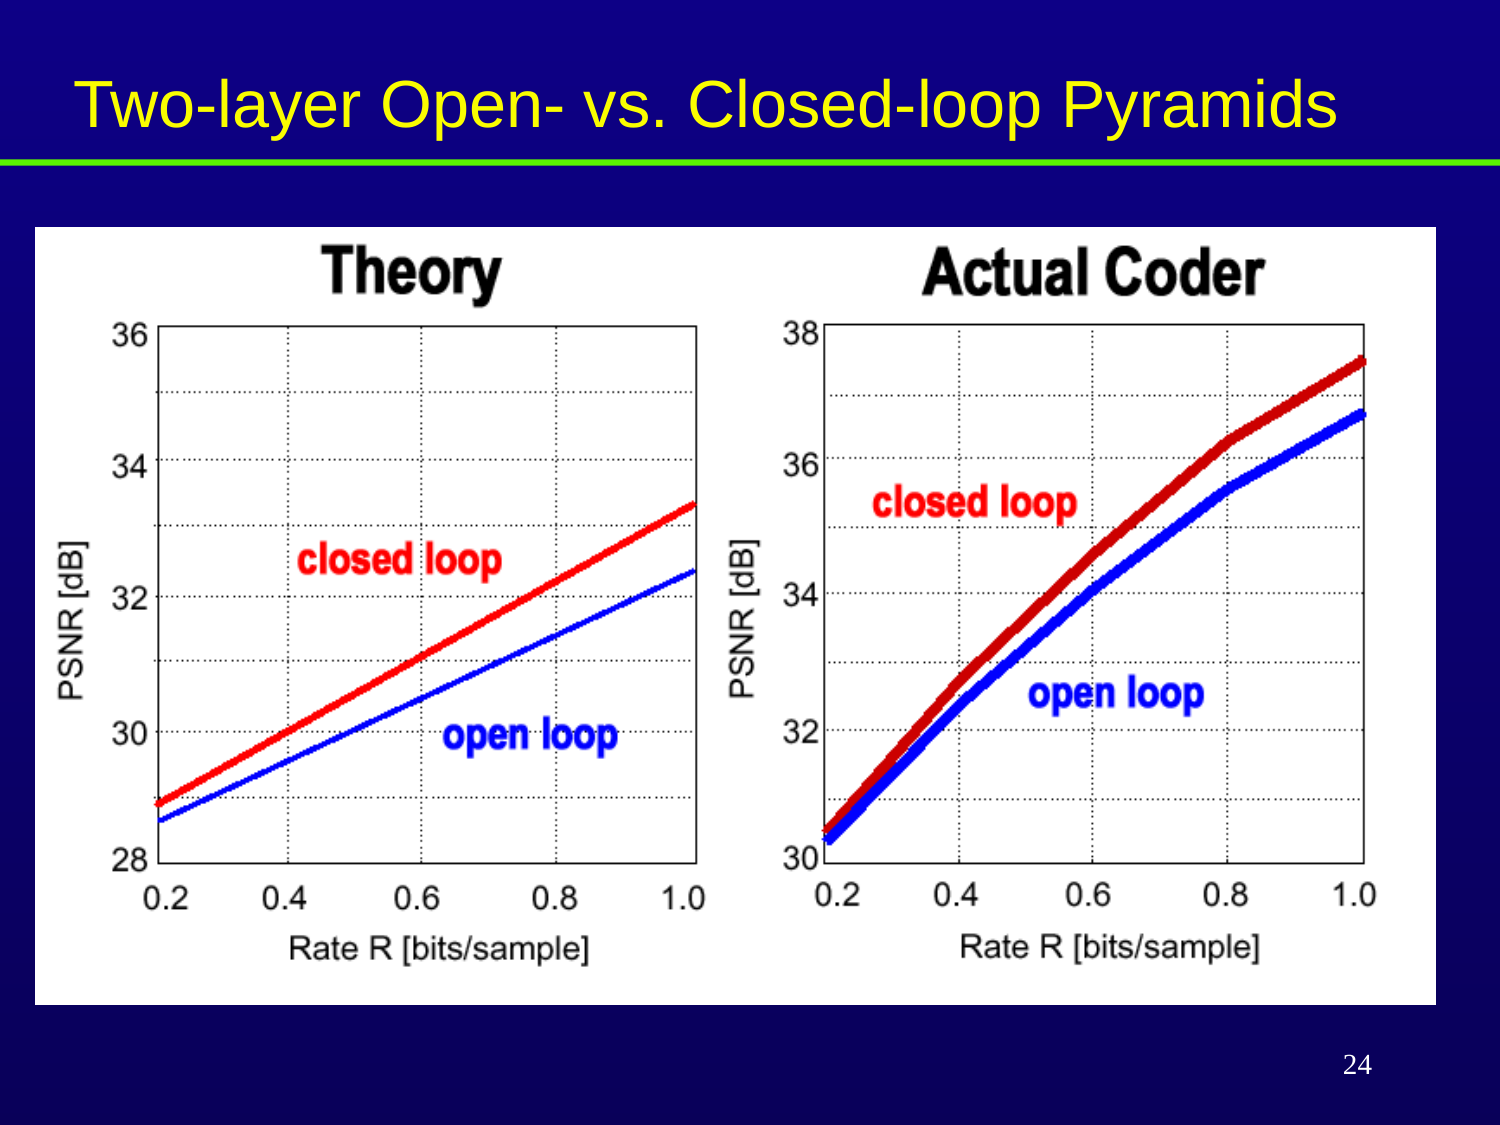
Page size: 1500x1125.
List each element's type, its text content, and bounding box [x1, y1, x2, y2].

picture [35, 227, 1437, 1005]
title Two-layer Open- vs. Closed-loop Pyramids [57, 67, 1455, 144]
slide_number 24 [1074, 1024, 1388, 1101]
